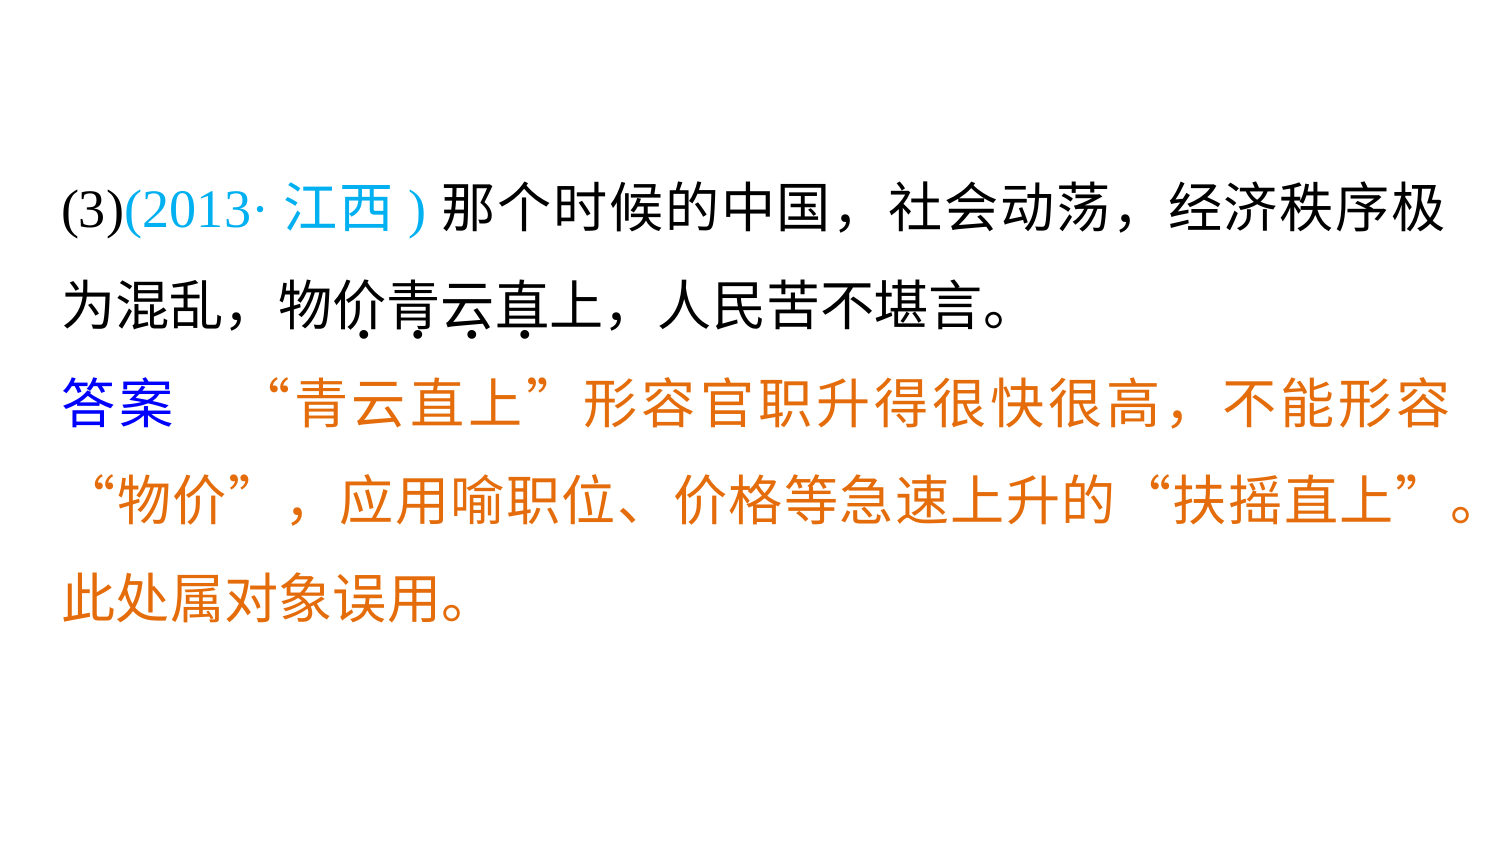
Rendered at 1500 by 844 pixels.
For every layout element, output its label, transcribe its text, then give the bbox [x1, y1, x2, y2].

text_box 答案 “青云直上”形容官职升得很快很高，不能形容“物价”，应用喻职位、价格等急速上升的“扶摇直上”。此处属对象误用。 [46, 329, 1466, 637]
text_box (3)(2013·江西)那个时候的中国，社会动荡，经济秩序极为混乱，物价青云直上，人民苦不堪言。 [46, 133, 1461, 329]
text_box . . . . [342, 276, 548, 357]
